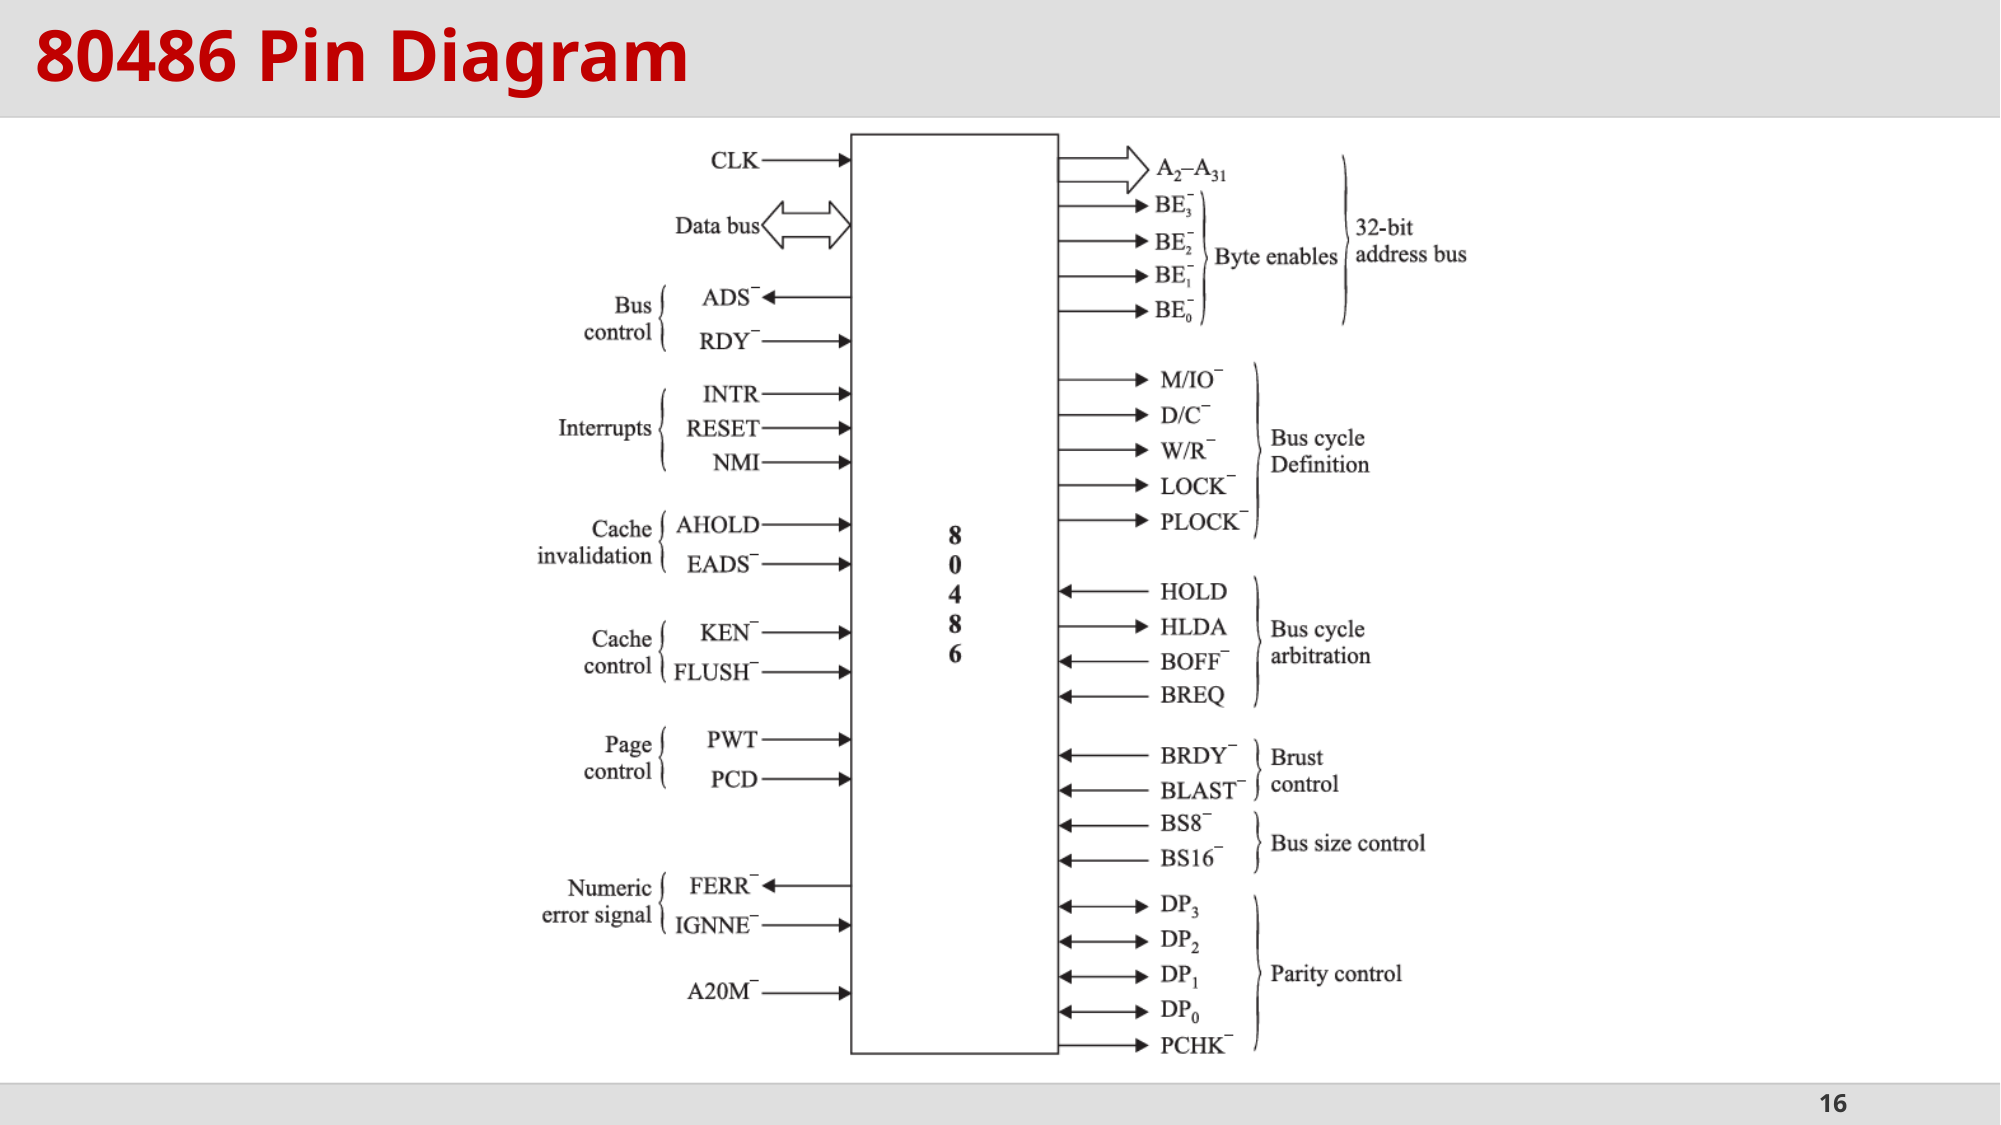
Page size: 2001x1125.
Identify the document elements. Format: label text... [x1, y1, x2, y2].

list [526, 128, 1470, 1064]
title 80486 Pin Diagram [0, 0, 2000, 117]
